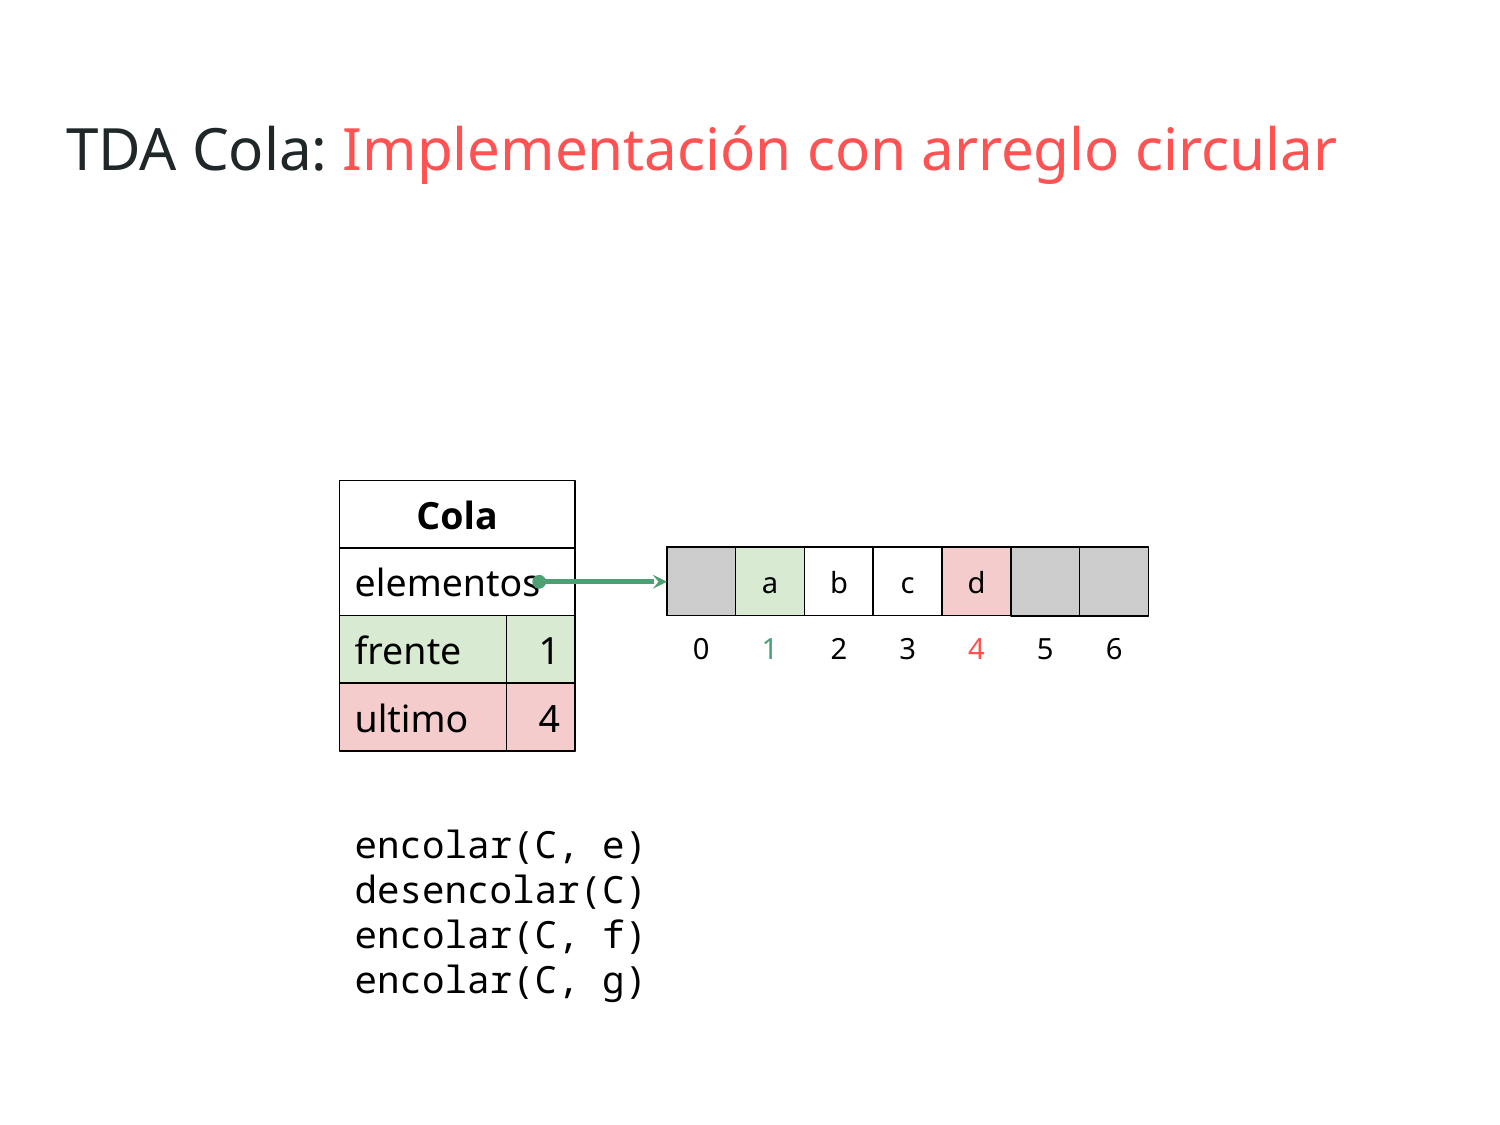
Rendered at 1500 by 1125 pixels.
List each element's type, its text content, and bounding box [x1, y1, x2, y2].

text_box 0 [666, 615, 735, 677]
text_box ultimo [339, 683, 506, 751]
text_box frente [339, 615, 506, 683]
text_box 3 [873, 615, 942, 677]
title TDA Cola: Implementación con arreglo circular [51, 97, 1449, 223]
text_box elementos [339, 548, 575, 615]
text_box 1 [735, 615, 804, 677]
text_box [1010, 546, 1079, 615]
text_box c [873, 546, 942, 615]
text_box d [942, 546, 1010, 615]
text_box 6 [1079, 615, 1149, 677]
text_box 5 [1010, 615, 1079, 677]
text_box encolar(C, e) desencolar(C) encolar(C, f) encolar(C, g) [339, 805, 712, 1032]
text_box 2 [804, 615, 873, 677]
text_box 4 [506, 683, 576, 751]
text_box Cola [339, 480, 575, 548]
text_box b [804, 546, 873, 615]
text_box [1079, 546, 1149, 615]
text_box [666, 546, 736, 615]
text_box a [736, 546, 804, 615]
text_box 4 [942, 615, 1010, 677]
text_box 1 [506, 615, 576, 683]
